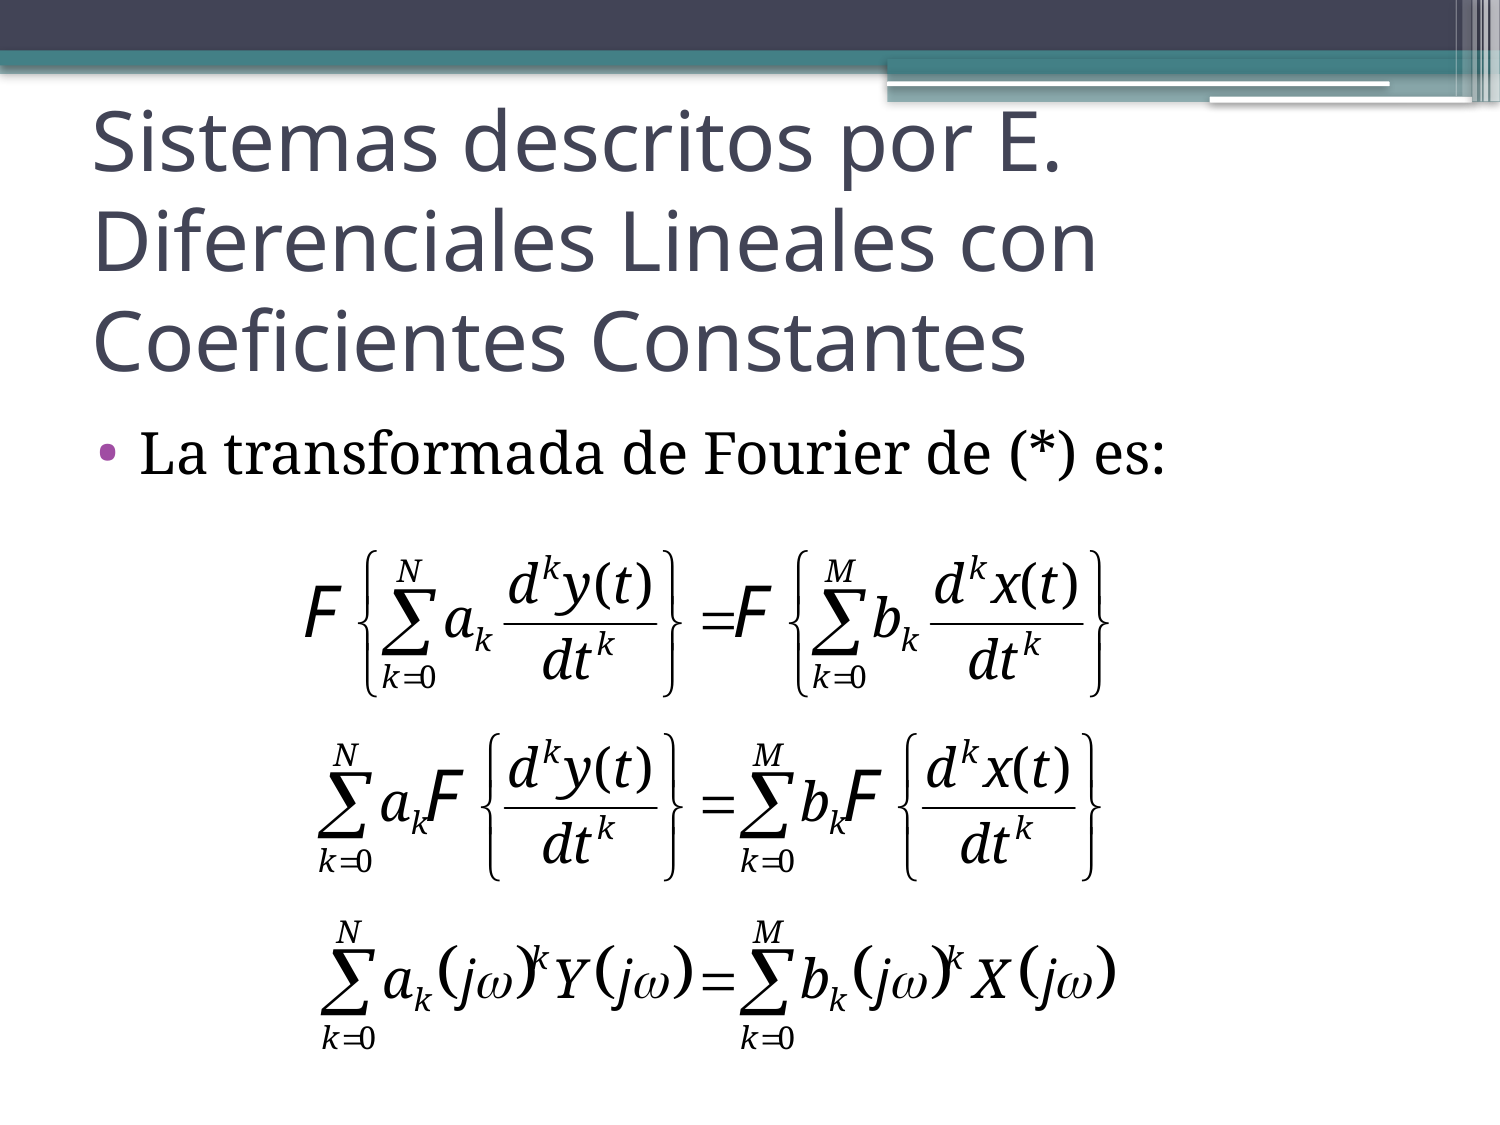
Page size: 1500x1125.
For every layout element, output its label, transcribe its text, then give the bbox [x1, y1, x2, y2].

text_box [300, 538, 1121, 710]
list La transformada de Fourier de (*) es: [64, 408, 1416, 528]
title Sistemas descritos por E. Diferenciales Lineales con Coeficientes Constantes [76, 77, 1428, 399]
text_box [309, 722, 1112, 894]
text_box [312, 908, 1119, 1062]
